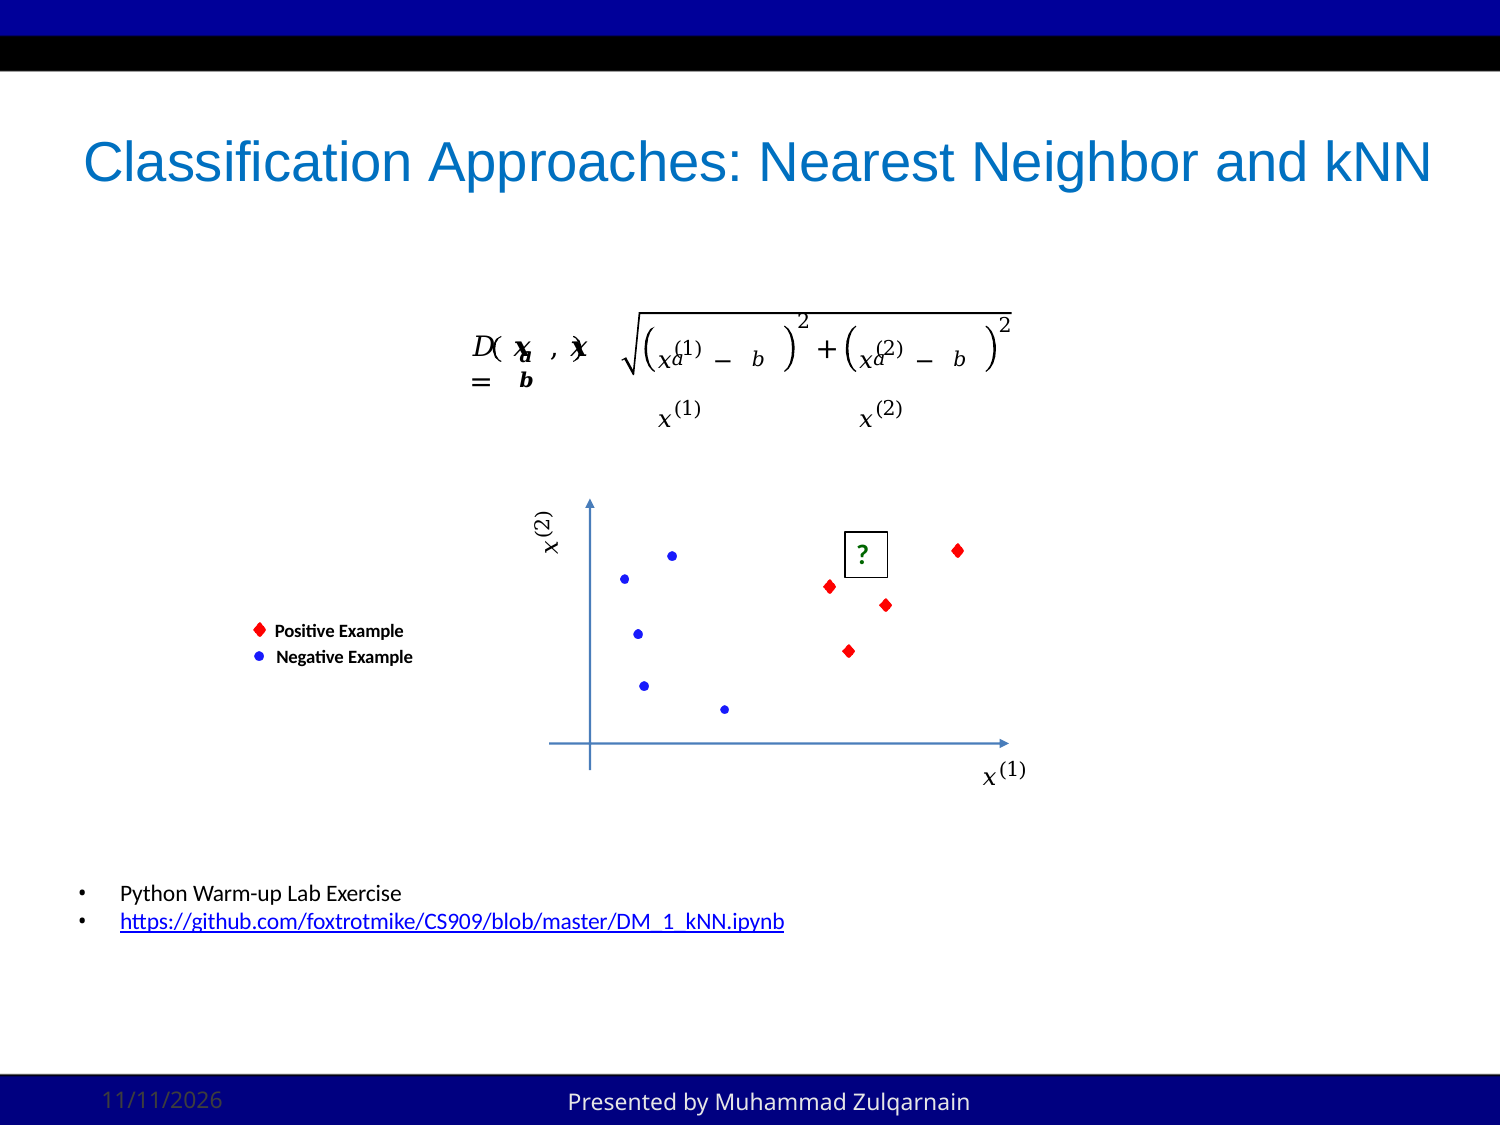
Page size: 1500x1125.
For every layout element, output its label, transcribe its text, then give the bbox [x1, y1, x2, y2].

text_box 𝑥(2) [539, 509, 564, 559]
text_box 𝑥(2) − 𝑥(2) [852, 312, 989, 433]
text_box 𝑥(1) − 𝑥(1) [651, 312, 787, 433]
text_box [989, 327, 996, 370]
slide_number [99, 774, 1500, 1125]
text_box [549, 498, 976, 771]
text_box Positive Example Negative Example [273, 613, 417, 668]
picture [0, 0, 1500, 1125]
text_box 𝐷 𝒙 , 𝒙 = [468, 327, 615, 397]
text_box [621, 312, 651, 376]
text_box [787, 327, 795, 371]
text_box 2 [997, 309, 1013, 336]
text_box [845, 328, 852, 369]
text_box 2 + [795, 309, 839, 363]
text_box 𝑥(1) [976, 732, 1032, 774]
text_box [619, 531, 964, 715]
title Classification Approaches: Nearest Neighbor and kNN [54, 63, 1461, 253]
text_box Python Warm-up Lab Exercise https://github.com/foxtrotmike/CS909/blob/master/DM_1_kNN.ipynb [76, 876, 795, 935]
